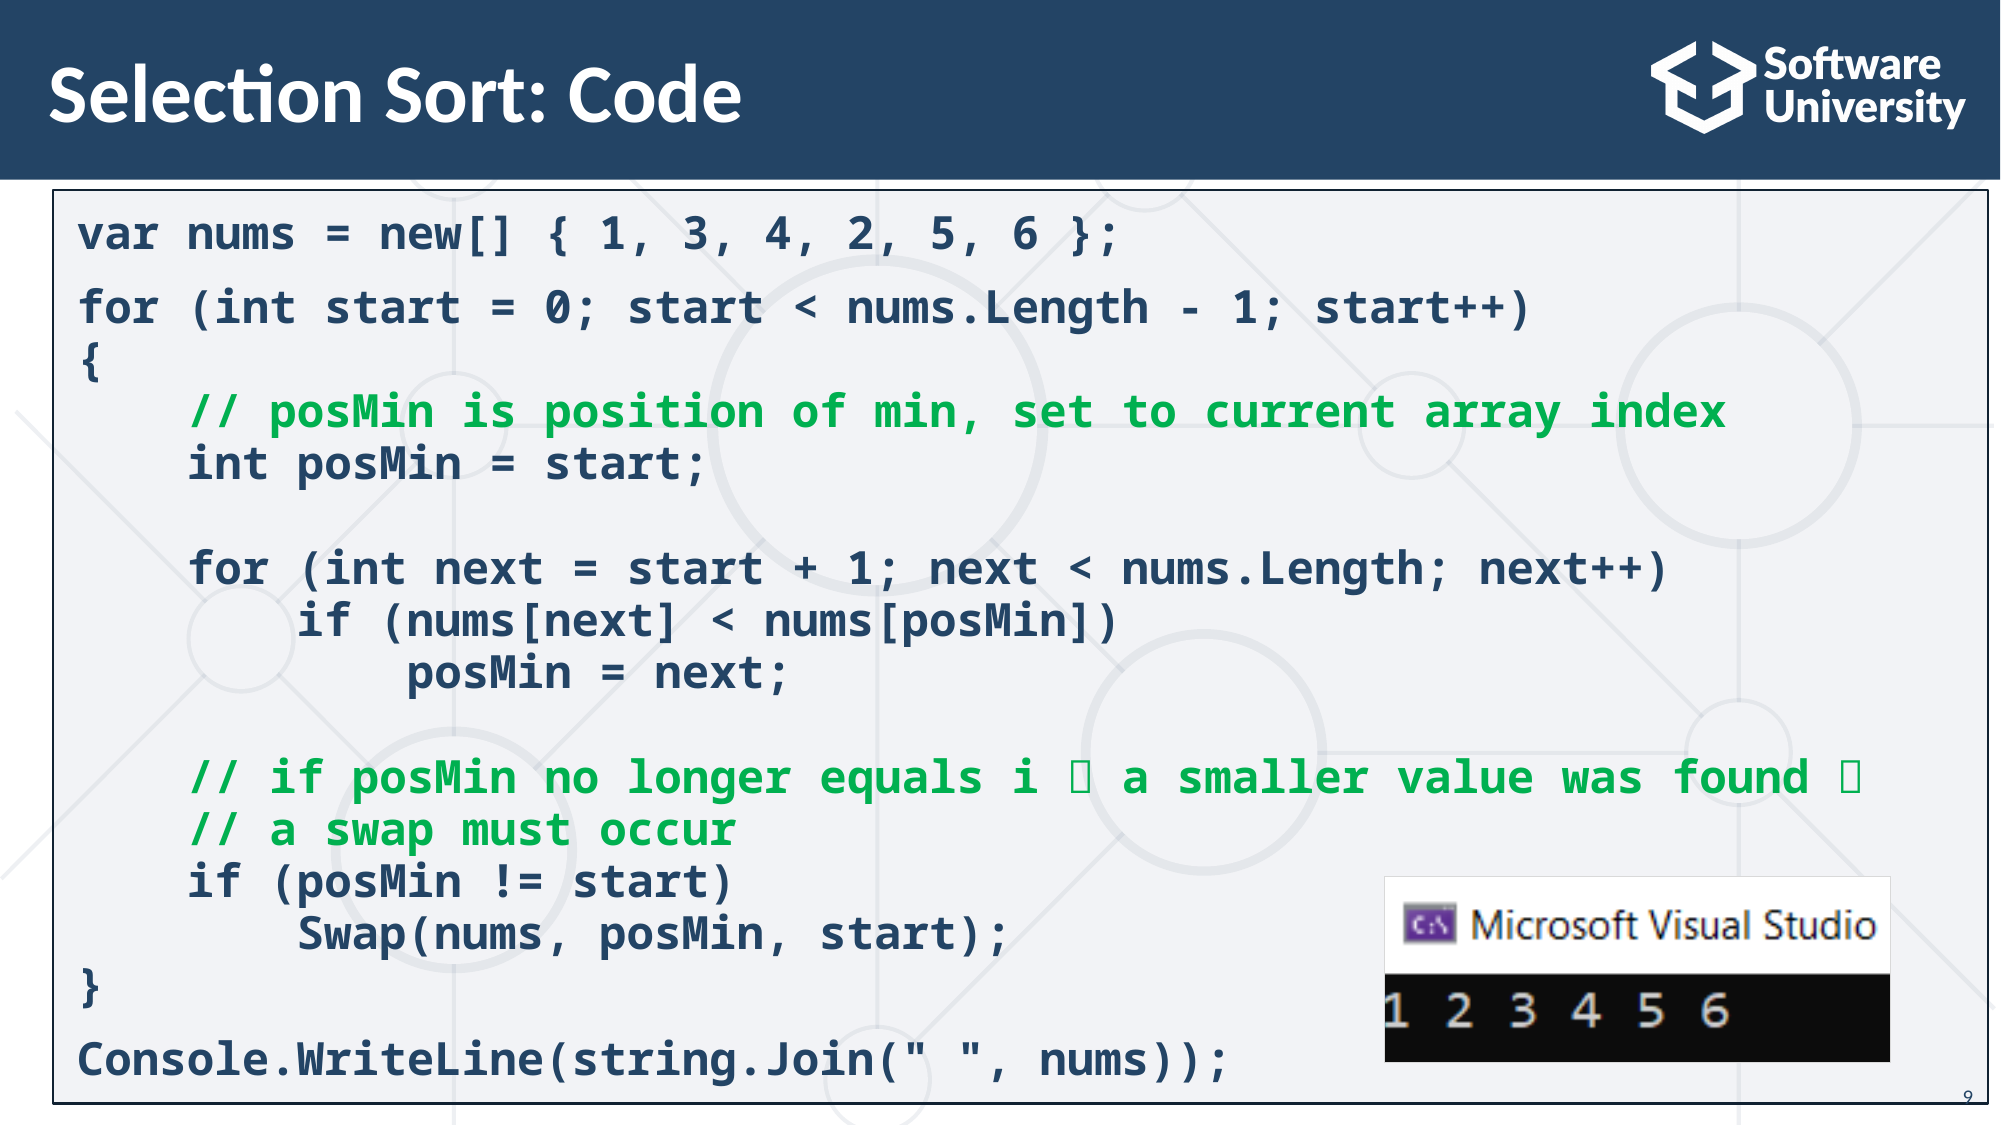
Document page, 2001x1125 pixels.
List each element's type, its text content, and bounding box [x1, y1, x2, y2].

title Selection Sort: Code [31, 16, 1638, 162]
picture [1384, 875, 1891, 1063]
text_box 9 [1927, 1067, 1989, 1117]
picture [1651, 41, 1966, 134]
text_box var nums = new[] { 1, 3, 4, 2, 5, 6 }; for (int start = 0; start < nums.Length - 1; start++) { // posМin is position of min, set to current array index int posМin = start; for (int next = start + 1; next < nums.Length; next++) if (nums[next] < nums[posМin]) posМin = next; // if posМin no longer equals i  a smaller value was found  // a swap must occur if (posМin != start) Swap(nums, posМin, start); } Console.WriteLine(string.Join(" ", nums)); [53, 190, 1988, 1104]
